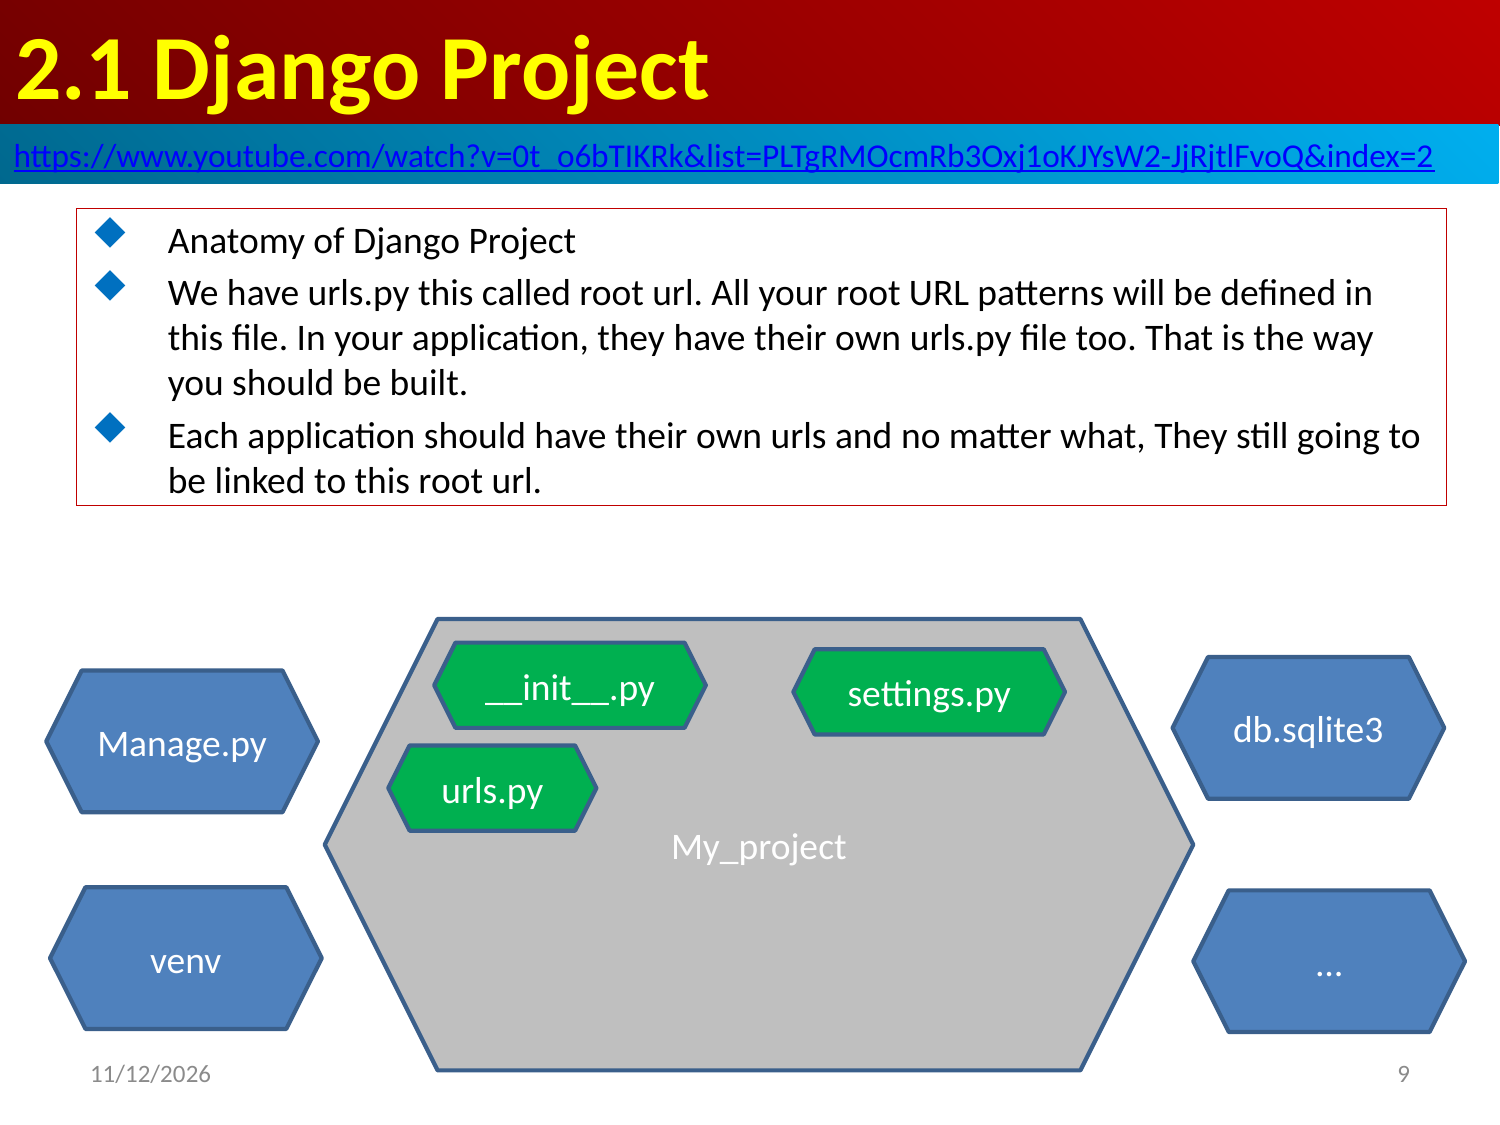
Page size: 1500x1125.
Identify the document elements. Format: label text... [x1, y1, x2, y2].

text_box https://www.youtube.com/watch?v=0t_o6bTIKRk&list=PLTgRMOcmRb3Oxj1oKJYsW2-JjRjtlFvoQ&index=2 [0, 124, 1499, 184]
text_box settings.py [791, 647, 1067, 737]
title 2.1 Django Project [0, 0, 1500, 126]
text_box venv [48, 885, 324, 1032]
text_box My_project [322, 616, 1196, 1073]
slide_number 9 [1074, 1042, 1425, 1103]
text_box __init__.py [432, 640, 708, 730]
subtitle Anatomy of Django Project We have urls.py this called root url. All your root URL patterns will be defined in this file. In your application, they have their own urls.py file too. That is the way you should be built. Each application should have their own urls and no matter what, They still going to be linked to this root url. [76, 208, 1447, 506]
text_box Manage.py [44, 668, 320, 815]
text_box … [1191, 888, 1467, 1035]
text_box db.sqlite3 [1170, 654, 1447, 801]
text_box urls.py [386, 743, 599, 833]
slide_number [75, 1042, 425, 1103]
